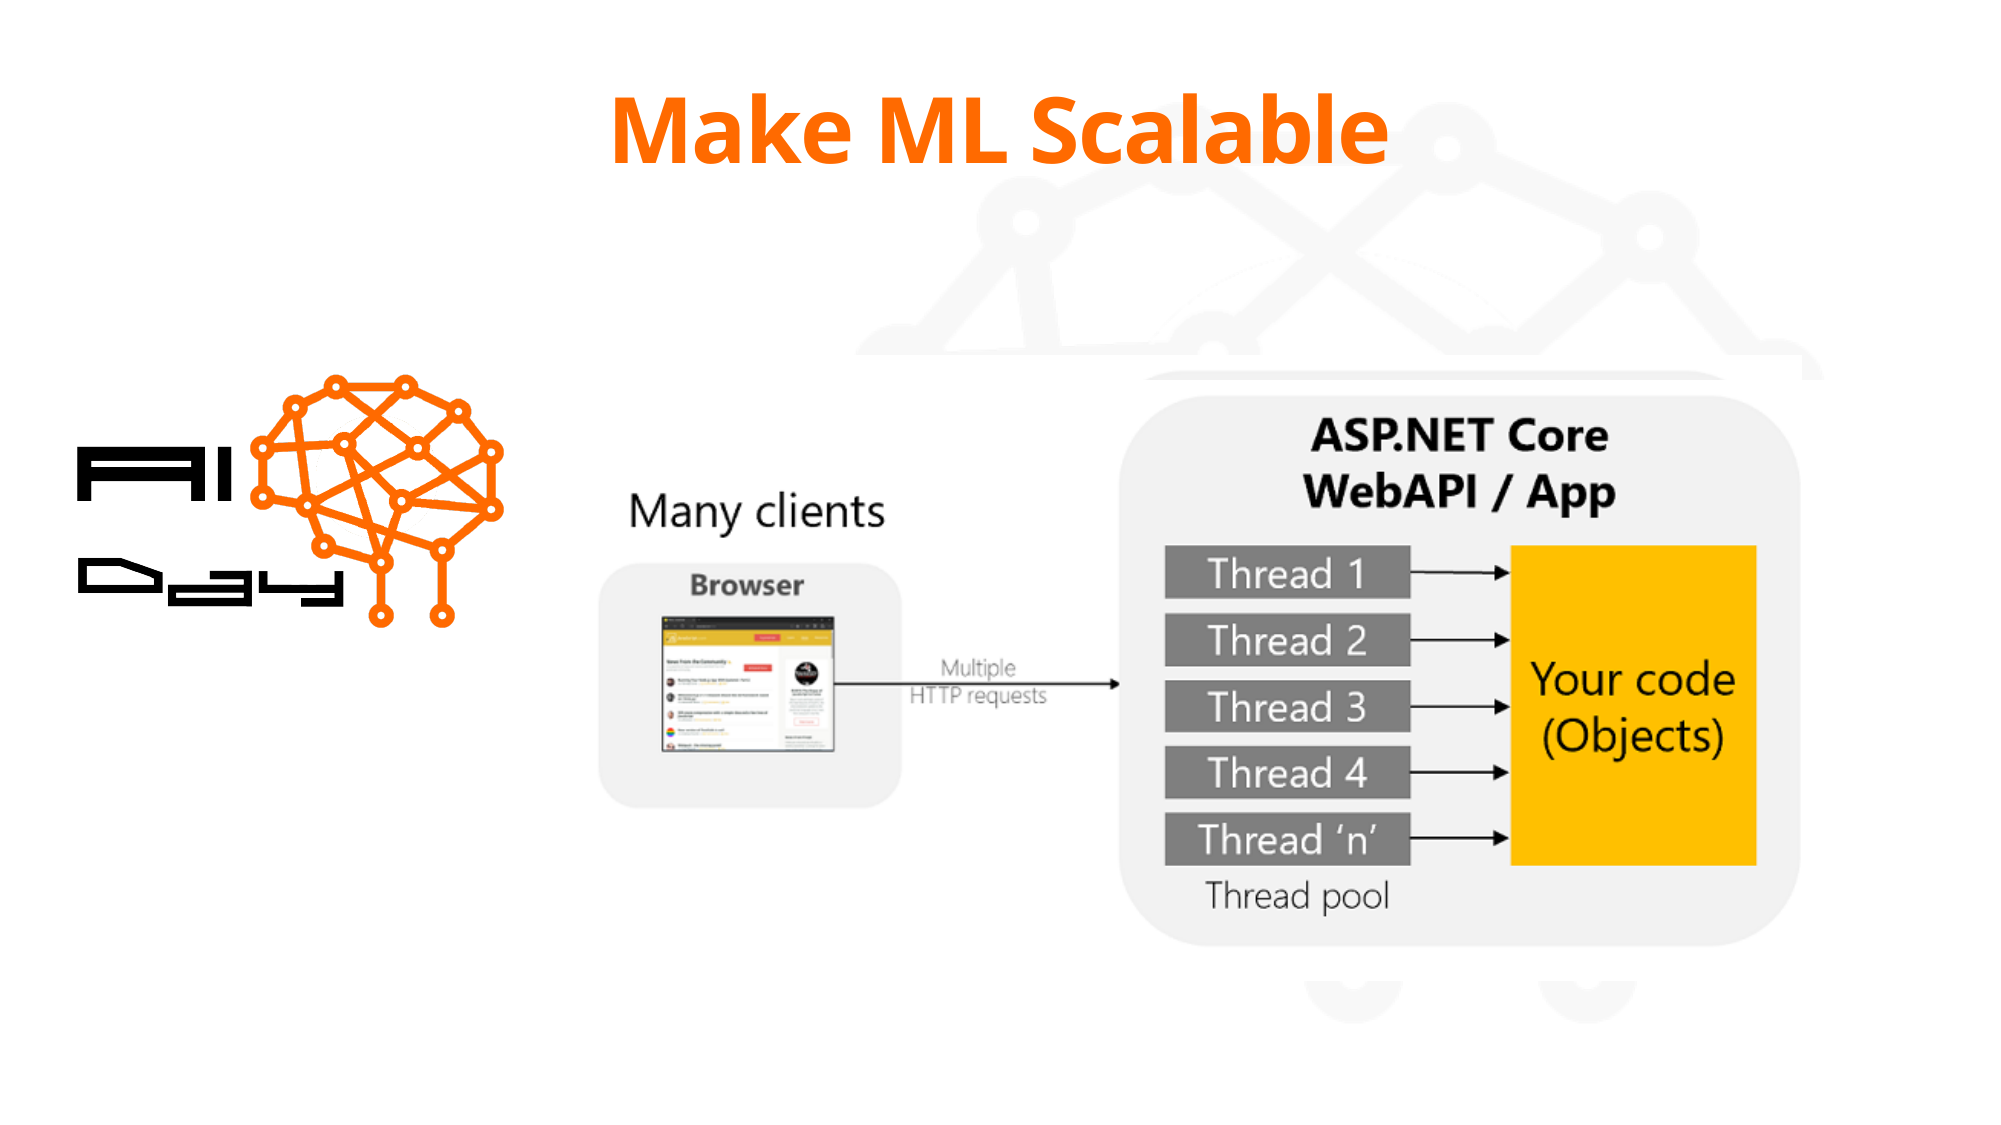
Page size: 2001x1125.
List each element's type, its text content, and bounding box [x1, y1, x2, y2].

picture [34, 347, 544, 648]
text_box Make ML Scalable [249, 77, 1750, 218]
picture [545, 355, 1827, 981]
